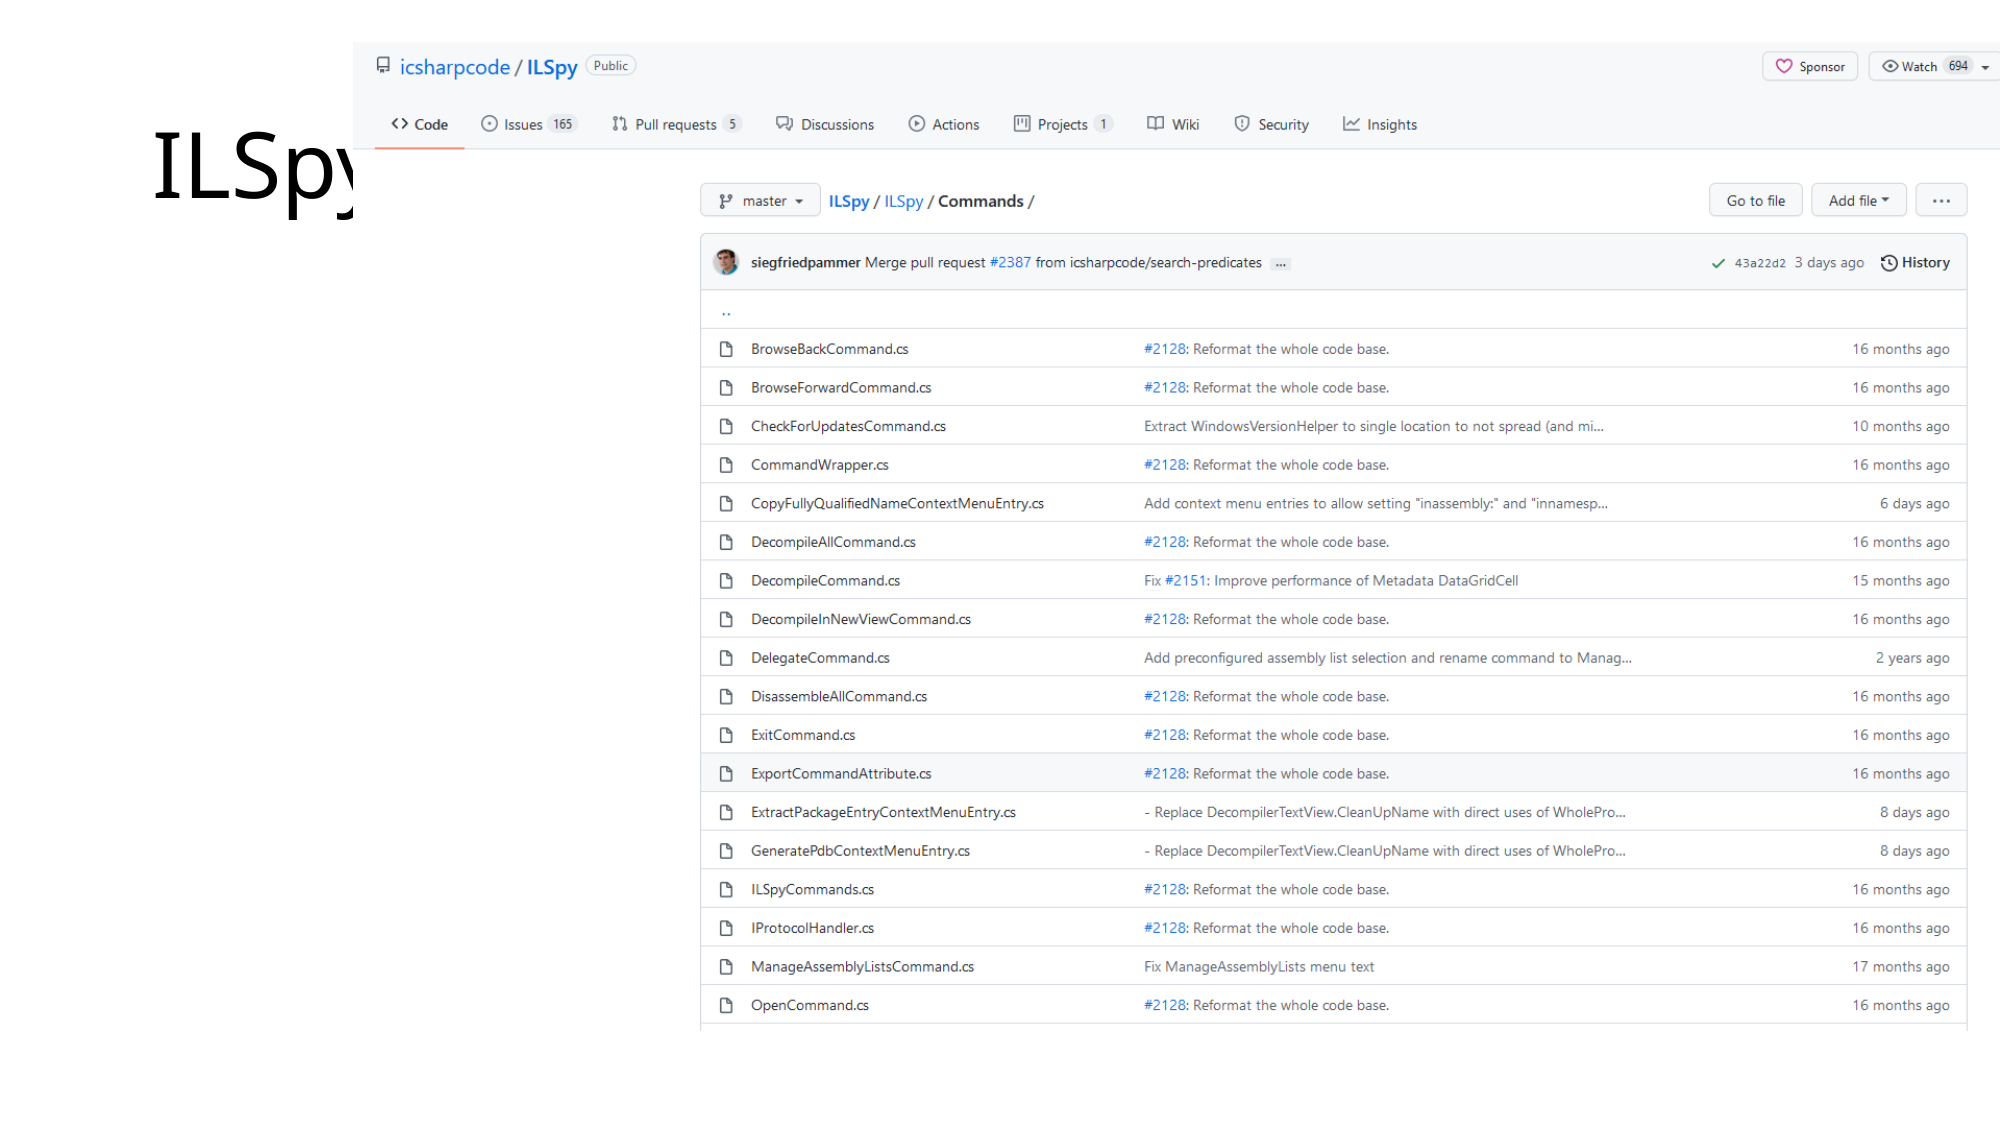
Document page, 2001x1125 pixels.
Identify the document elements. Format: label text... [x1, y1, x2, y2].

picture [353, 42, 2000, 1031]
title ILSpy [137, 59, 353, 278]
